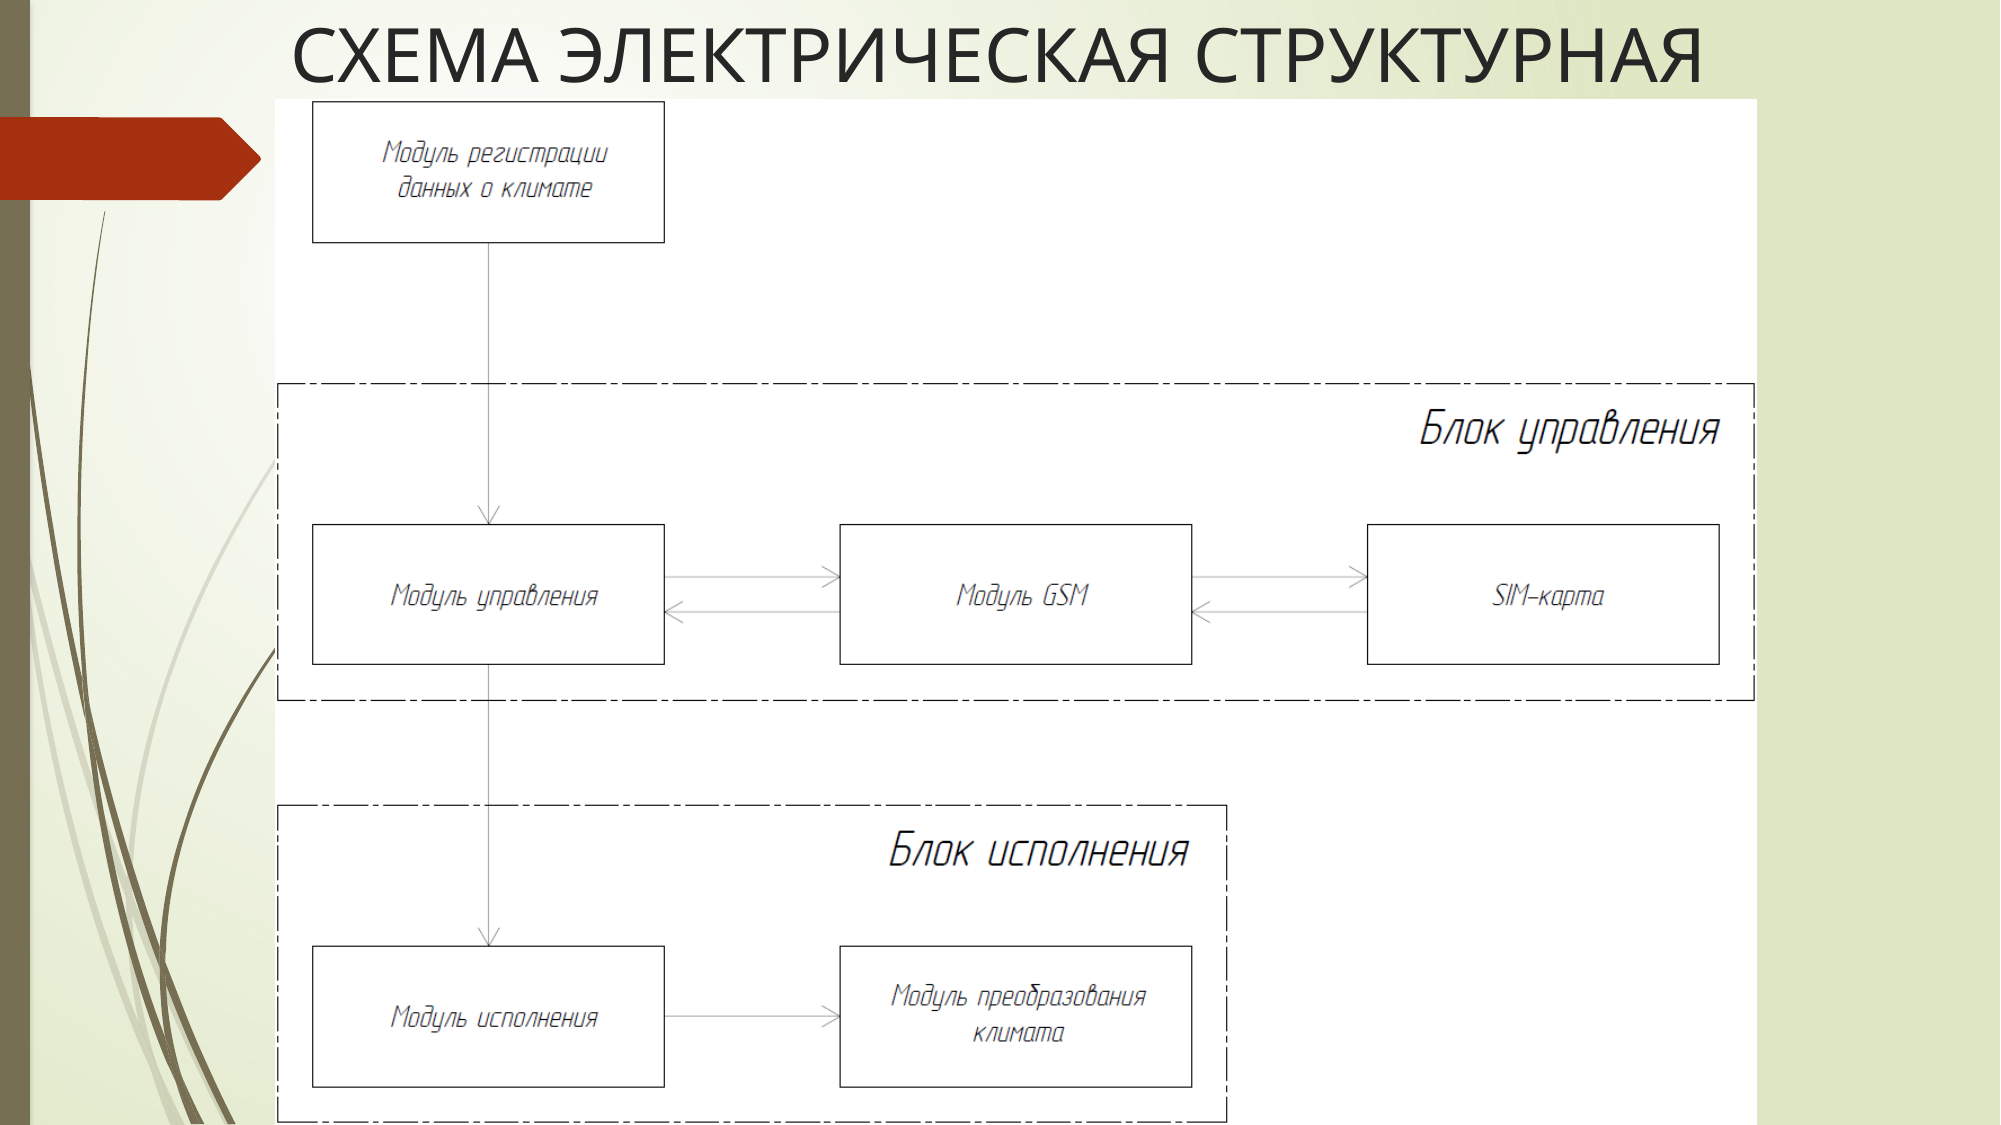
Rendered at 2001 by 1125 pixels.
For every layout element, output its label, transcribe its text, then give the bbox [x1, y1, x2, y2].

title СХЕМА ЭЛЕКТРИЧЕСКАЯ СТРУКТУРНАЯ [275, 0, 1757, 99]
picture [274, 99, 1757, 1125]
